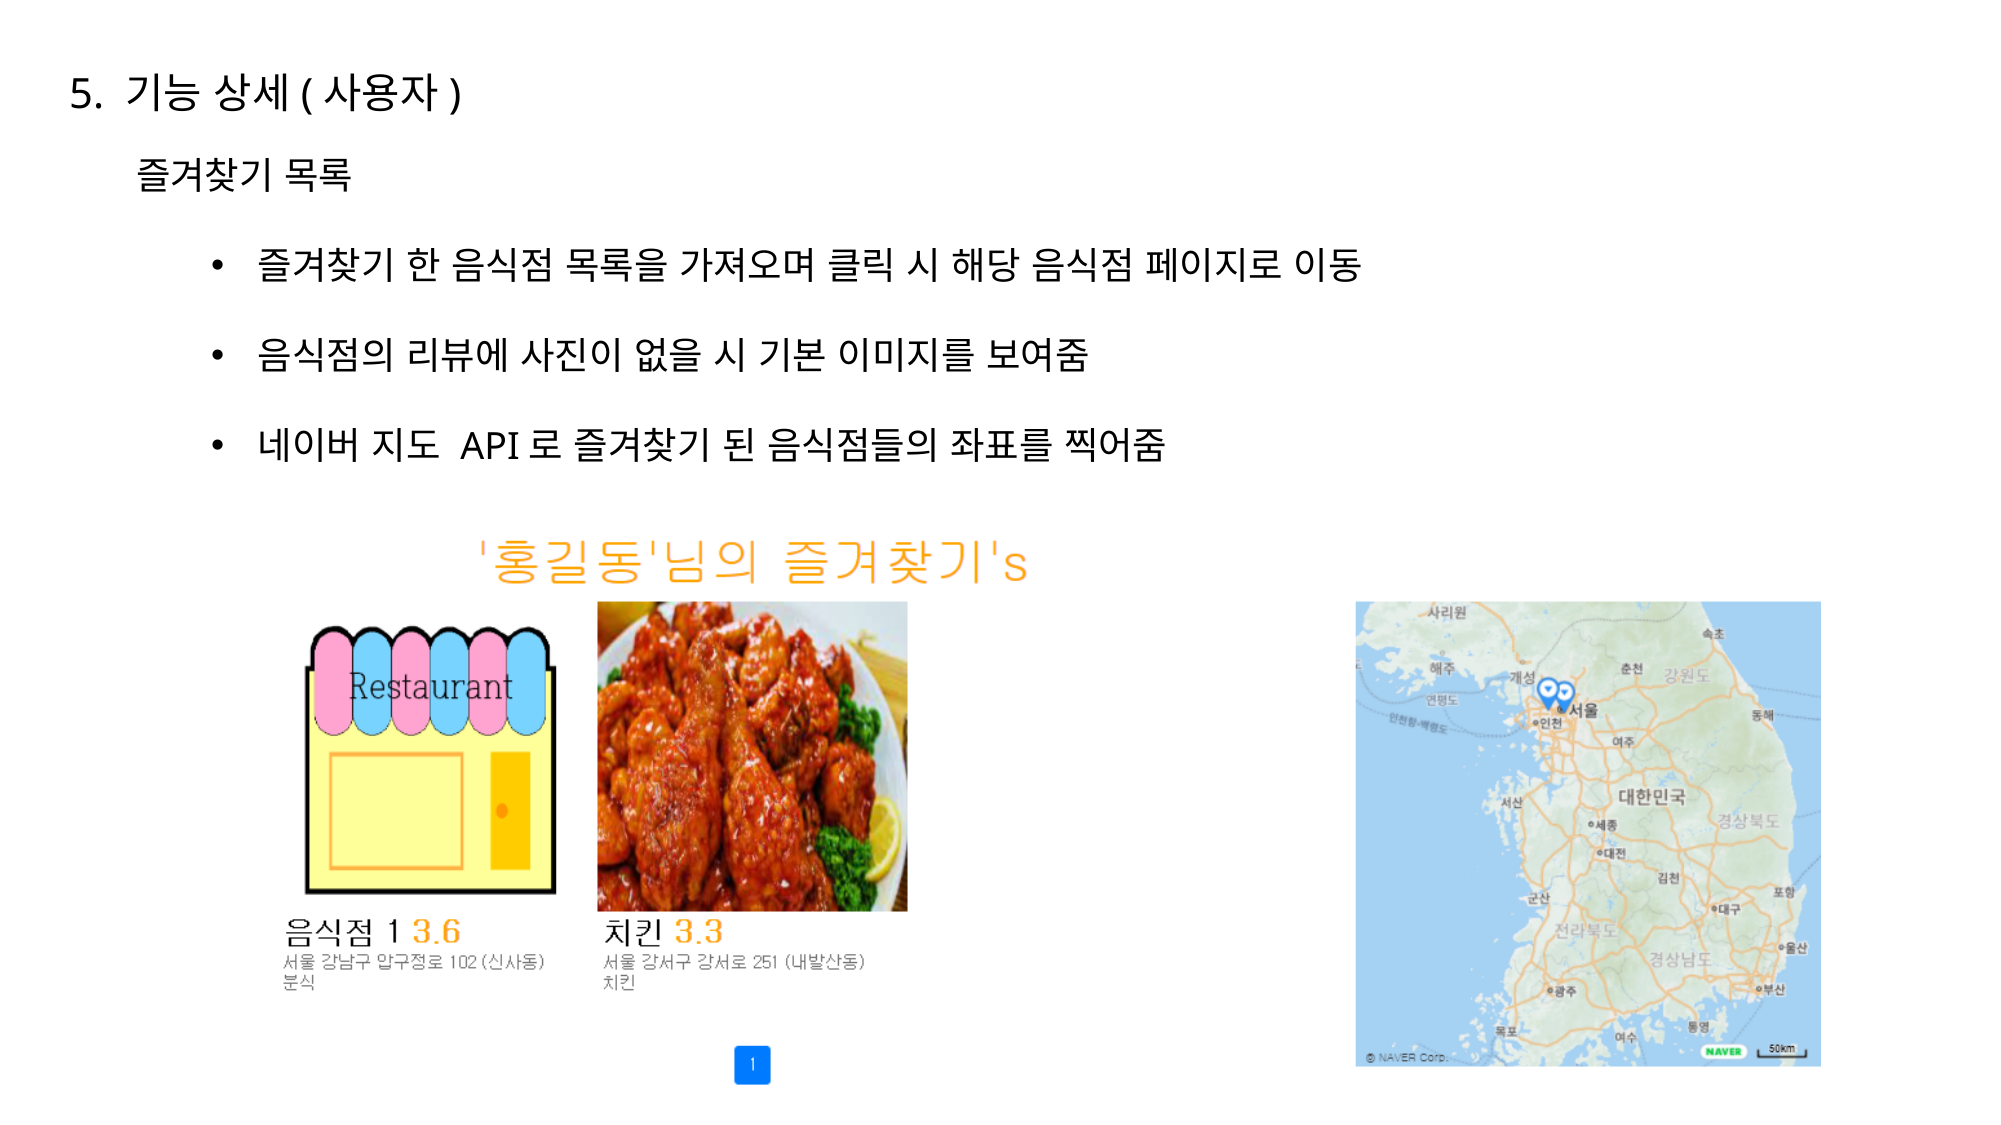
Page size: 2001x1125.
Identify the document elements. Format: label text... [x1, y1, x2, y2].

text_box 즐겨찾기 목록 즐겨찾기 한 음식점 목록을 가져오며 클릭 시 해당 음식점 페이지로 이동 음식점의 리뷰에 사진이 없을 시 기본 이미지를 보여줌 네이버 지도 API로 즐겨찾기 된 음식점들의 좌표를 찍어줌 [121, 145, 1622, 475]
text_box 5. 기능 상세(사용자) [54, 59, 477, 124]
picture [254, 510, 1821, 1109]
